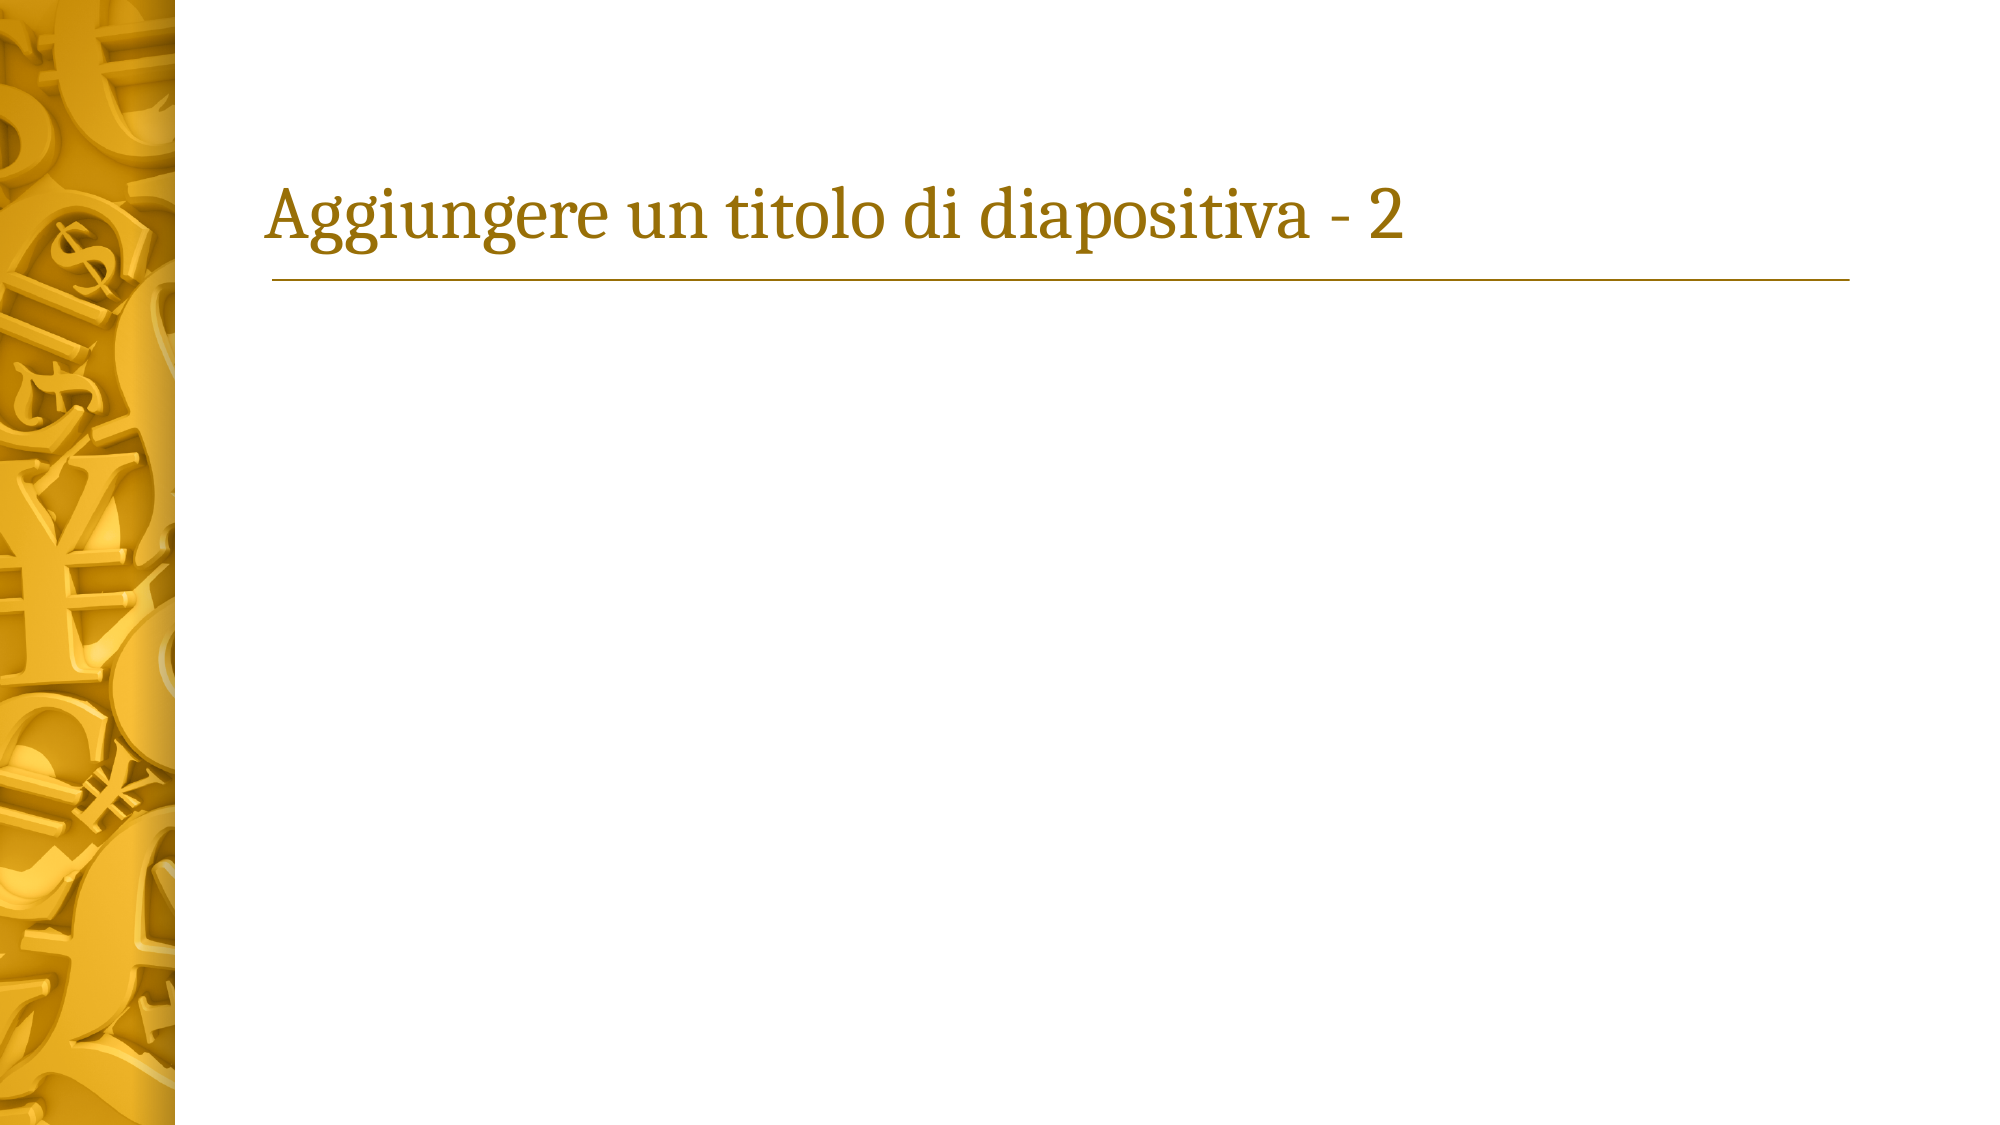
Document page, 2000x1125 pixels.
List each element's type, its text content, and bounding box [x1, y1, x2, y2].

picture [0, 0, 175, 1125]
title Aggiungere un titolo di diapositiva - 2 [249, 62, 1863, 263]
